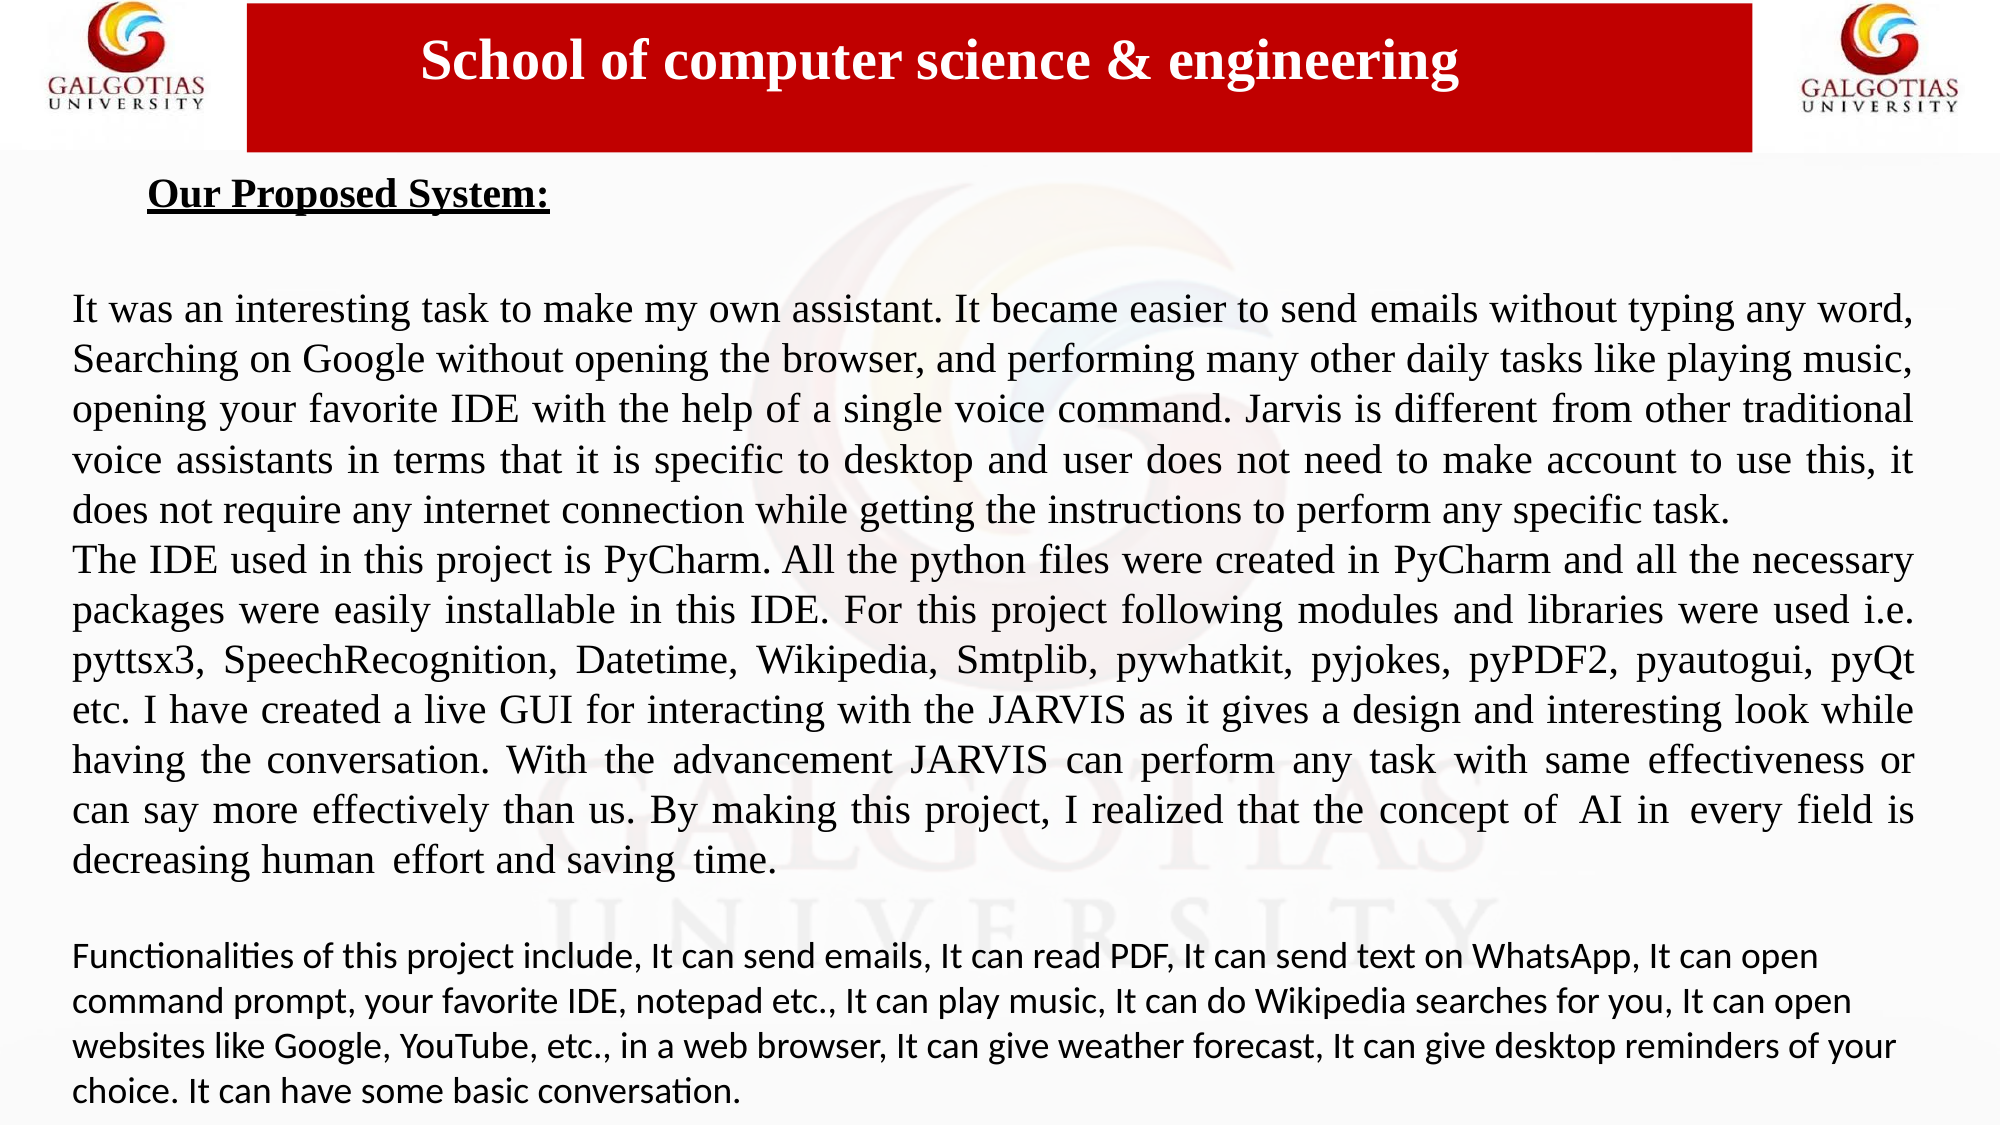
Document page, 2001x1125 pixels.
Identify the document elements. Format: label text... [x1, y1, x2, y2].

text_box [246, 3, 1753, 153]
text_box School of computer science & engineering [405, 21, 1490, 100]
text_box Our Proposed System: It was an interesting task to make my own assistant. It became easier to send emails without typing any word, Searching on Google without opening the browser, and performing many other daily tasks like playing music, opening your favorite IDE with the help of a single voice command. Jarvis is different from other traditional voice assistants in terms that it is specific to desktop and user does not need to make account to use this, it does not require any internet connection while getting the instructions to perform any specific task. The IDE used in this project is PyCharm. All the python files were created in PyCharm and all the necessary packages were easily installable in this IDE. For this project following modules and libraries were used i.e. pyttsx3, SpeechRecognition, Datetime, Wikipedia, Smtplib, pywhatkit, pyjokes, pyPDF2, pyautogui, pyQt etc. I have created a live GUI for interacting with the JARVIS as it gives a design and interesting look while having the conversation. With the advancement JARVIS can perform any task with same effectiveness or can say more effectively than us. By making this project, I realized that the concept of AI in every field is decreasing human effort and saving time. Functionalities of this project include, It can send emails, It can read PDF, It can send text on WhatsApp, It can open command prompt, your favorite IDE, notepad etc., It can play music, It can do Wikipedia searches for you, It can open websites like Google, YouTube, etc., in a web browser, It can give weather forecast, It can give desktop reminders of your choice. It can have some basic conversation. [57, 158, 1942, 1125]
picture [1753, 0, 2000, 153]
picture [0, 0, 247, 150]
